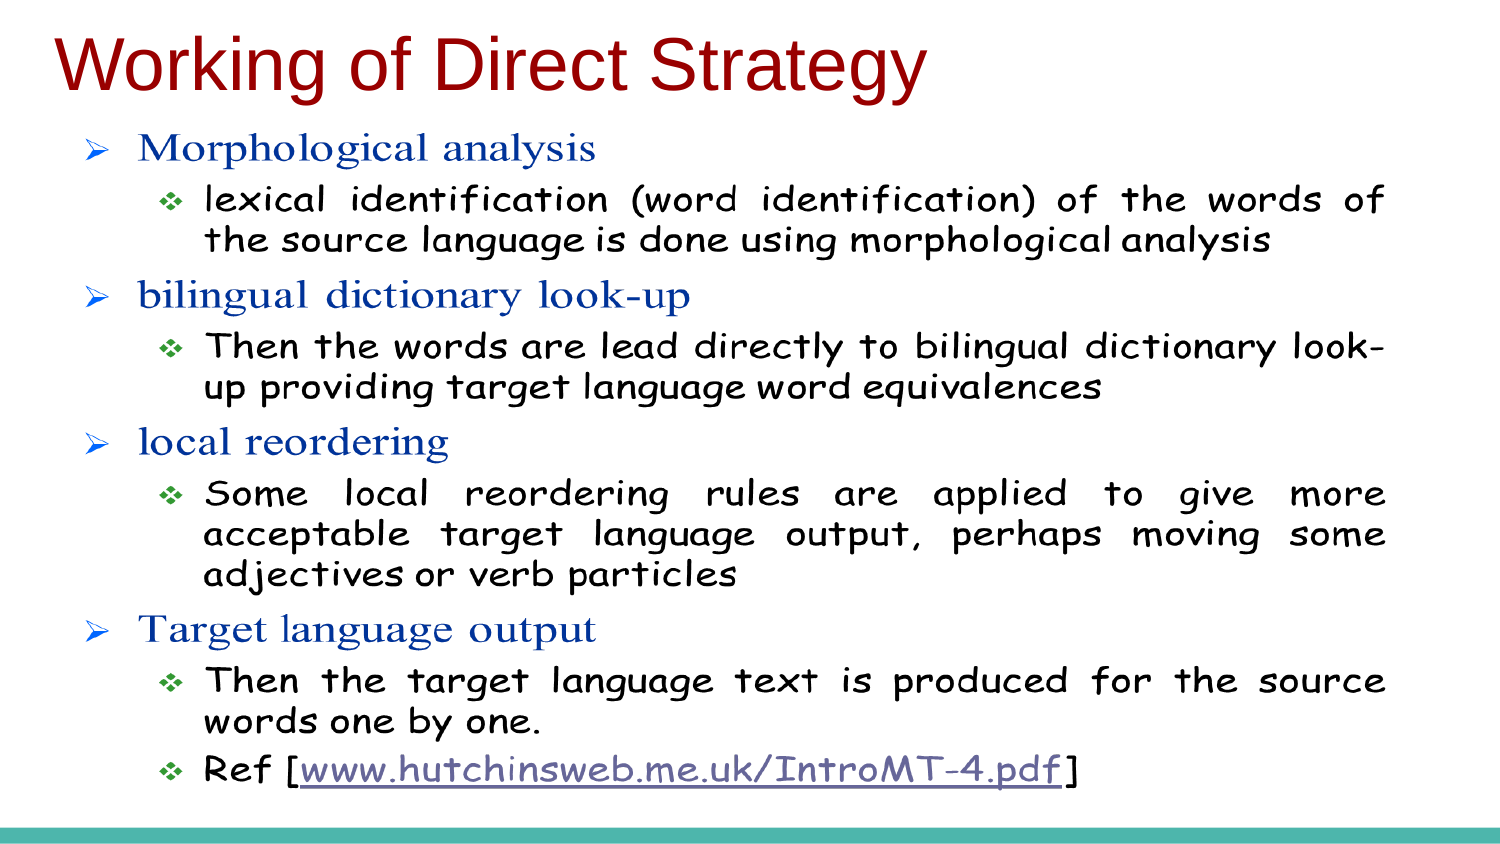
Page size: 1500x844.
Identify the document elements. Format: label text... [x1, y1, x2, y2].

text_box Working of Direct Strategy [39, 0, 989, 120]
picture [60, 109, 1409, 810]
